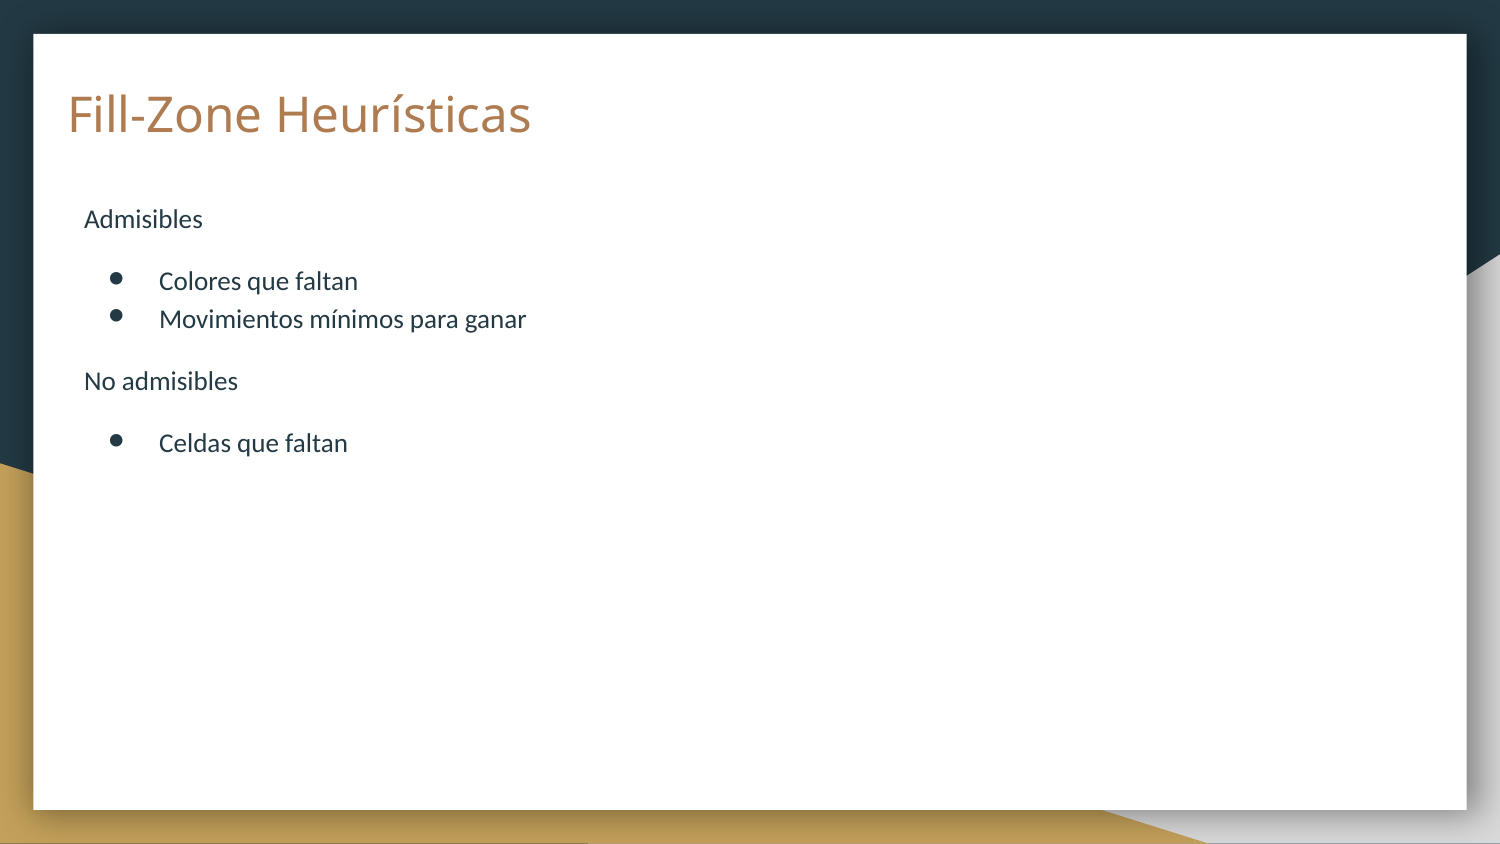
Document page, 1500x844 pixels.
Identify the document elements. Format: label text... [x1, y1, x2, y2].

list Admisibles Colores que faltan Movimientos mínimos para ganar No admisibles Celdas que faltan [69, 181, 1301, 755]
title Fill-Zone Heurísticas [52, 67, 1284, 158]
